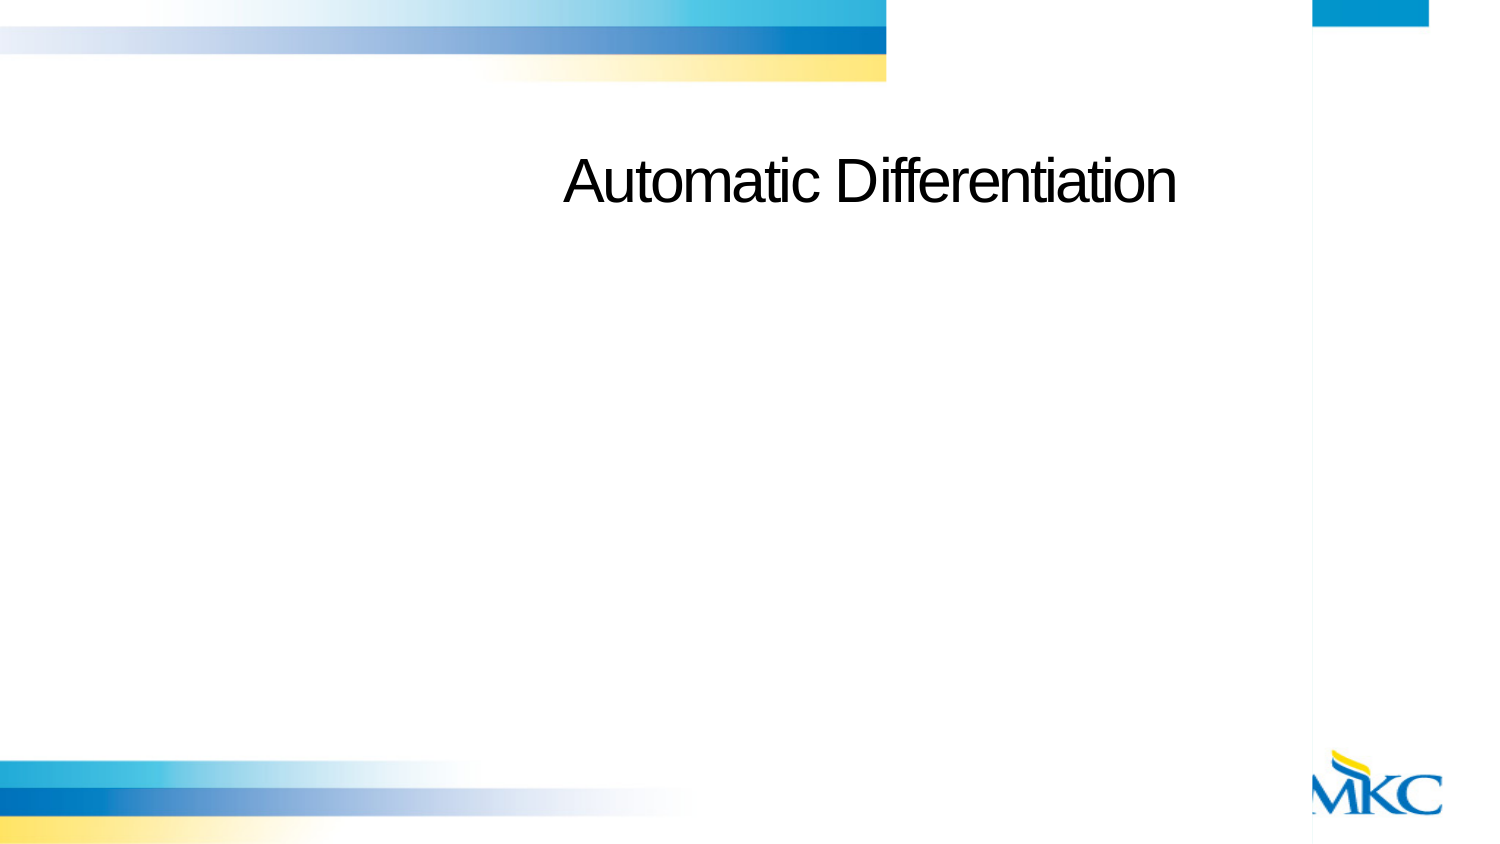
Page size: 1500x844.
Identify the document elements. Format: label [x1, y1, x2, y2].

picture [1313, 0, 1500, 844]
picture [0, 0, 886, 844]
text_box [225, 0, 1313, 844]
